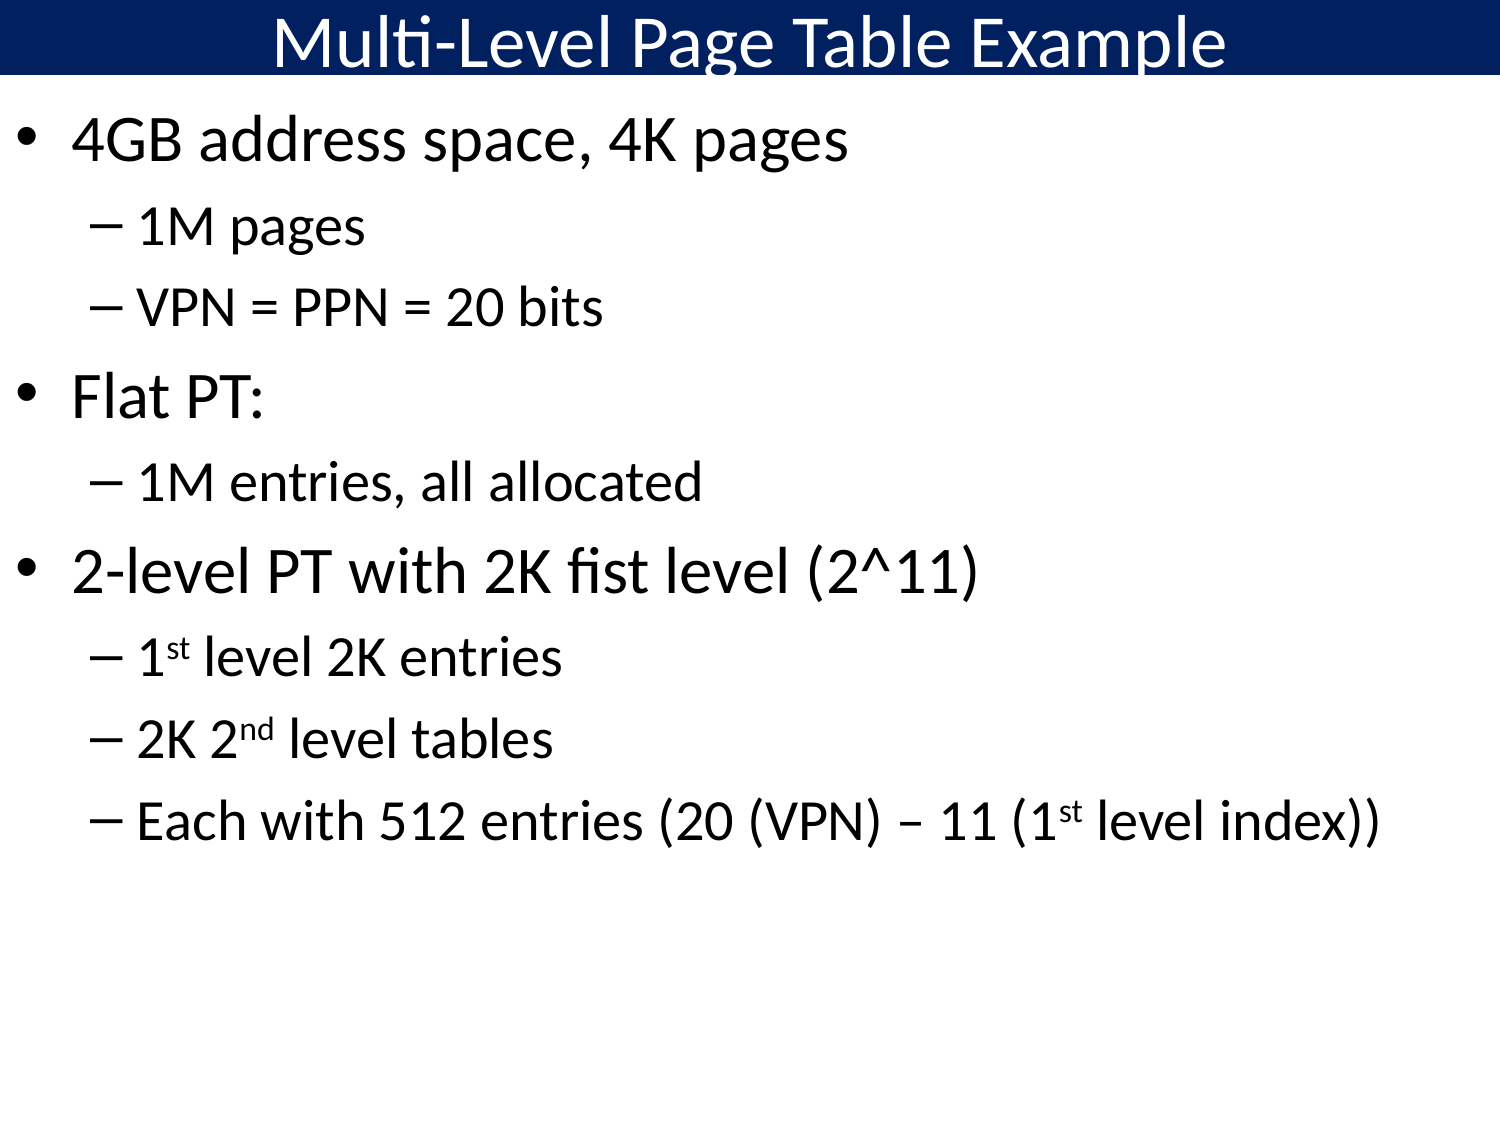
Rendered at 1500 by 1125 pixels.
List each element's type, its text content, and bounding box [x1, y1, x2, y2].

list 4GB address space, 4K pages 1M pages VPN = PPN = 20 bits Flat PT: 1M entries, all allocated 2-level PT with 2K fist level (2^11) 1st level 2K entries 2K 2nd level tables Each with 512 entries (20 (VPN) – 11 (1st level index)) [0, 87, 1500, 1125]
title Multi-Level Page Table Example [0, 0, 1500, 75]
